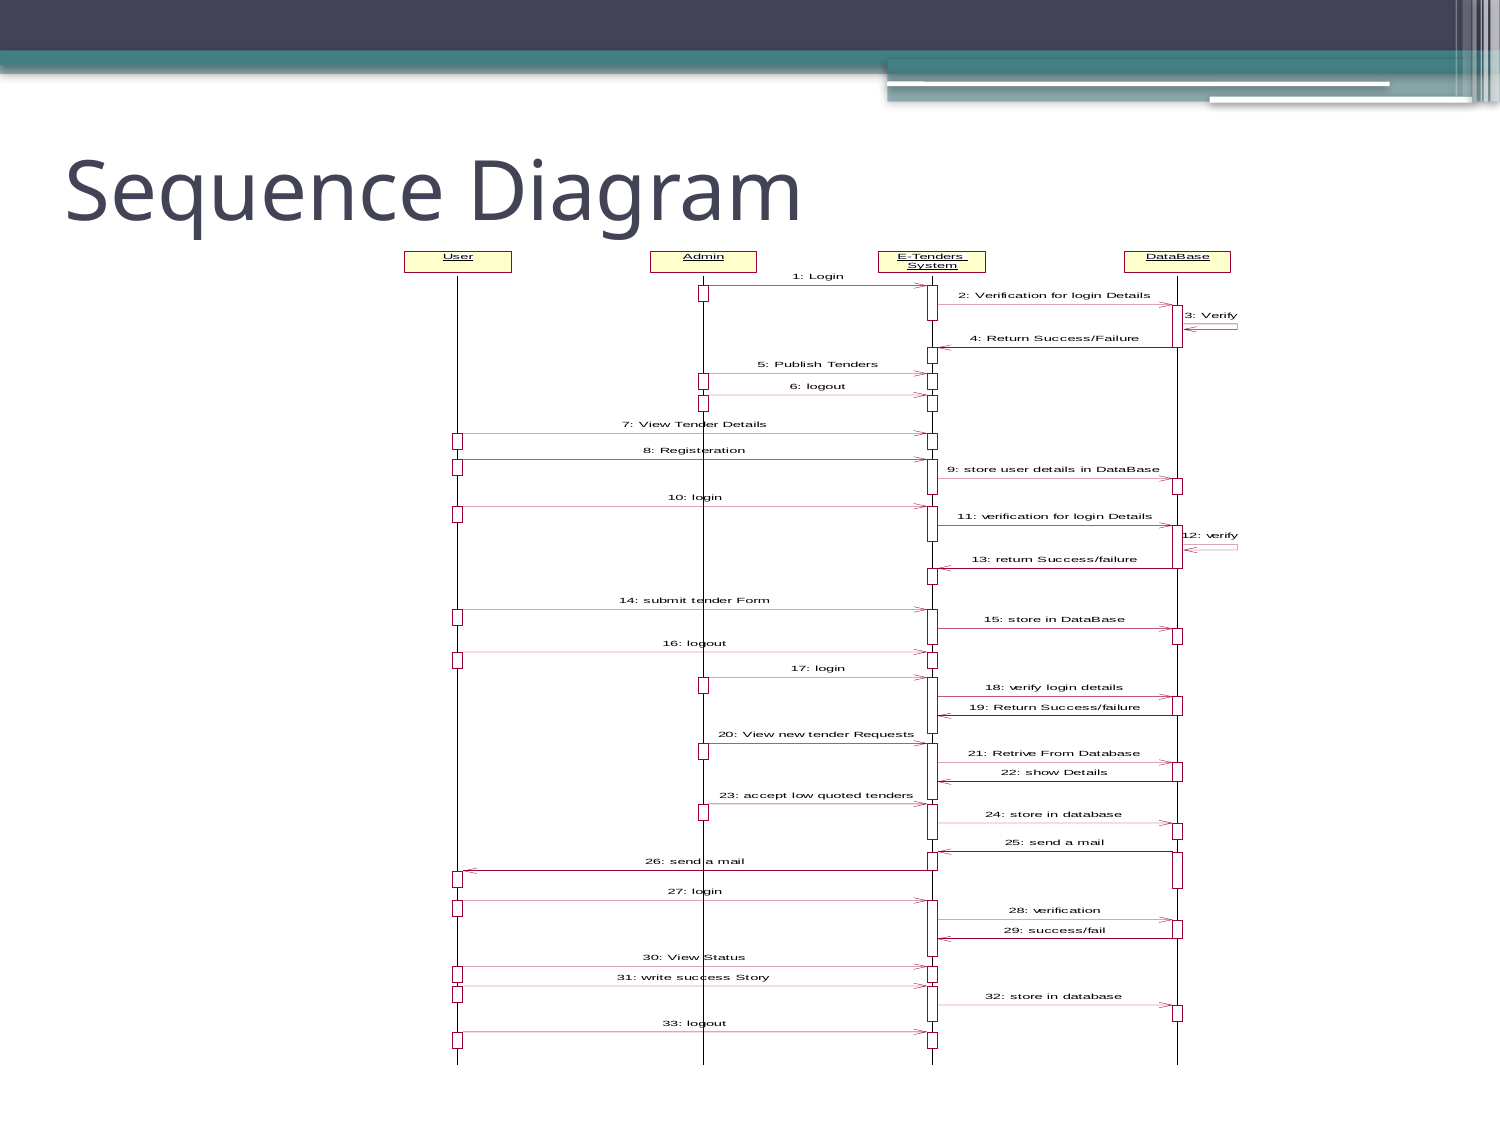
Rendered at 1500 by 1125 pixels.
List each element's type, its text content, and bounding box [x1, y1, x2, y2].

picture [362, 209, 1284, 1125]
title Sequence Diagram [50, 99, 1400, 275]
